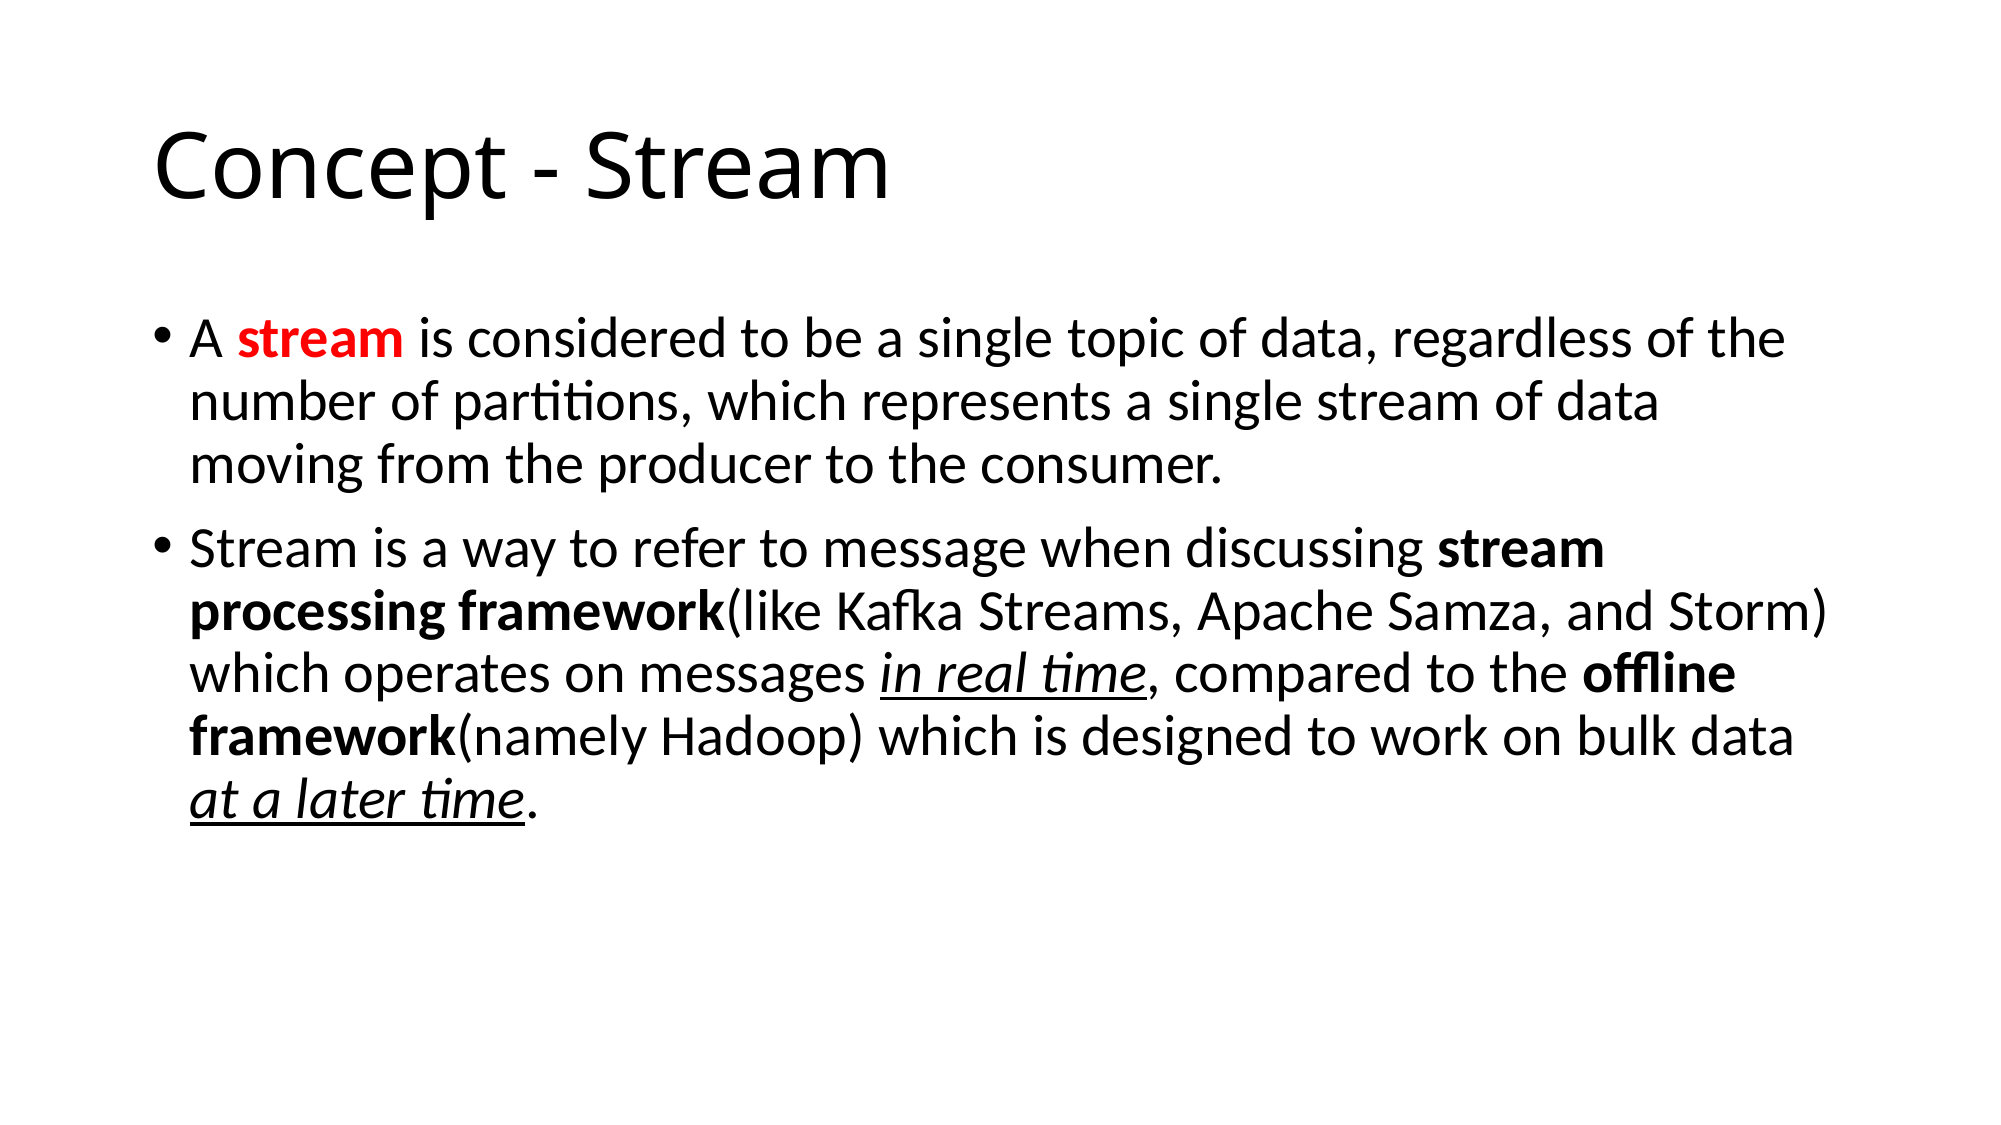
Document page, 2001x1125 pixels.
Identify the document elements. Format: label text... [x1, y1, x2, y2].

title Concept - Stream [137, 59, 1863, 278]
list A stream is considered to be a single topic of data, regardless of the number of partitions, which represents a single stream of data moving from the producer to the consumer. Stream is a way to refer to message when discussing stream processing framework(like Kafka Streams, Apache Samza, and Storm) which operates on messages in real time, compared to the offline framework(namely Hadoop) which is designed to work on bulk data at a later time. [137, 299, 1863, 1014]
